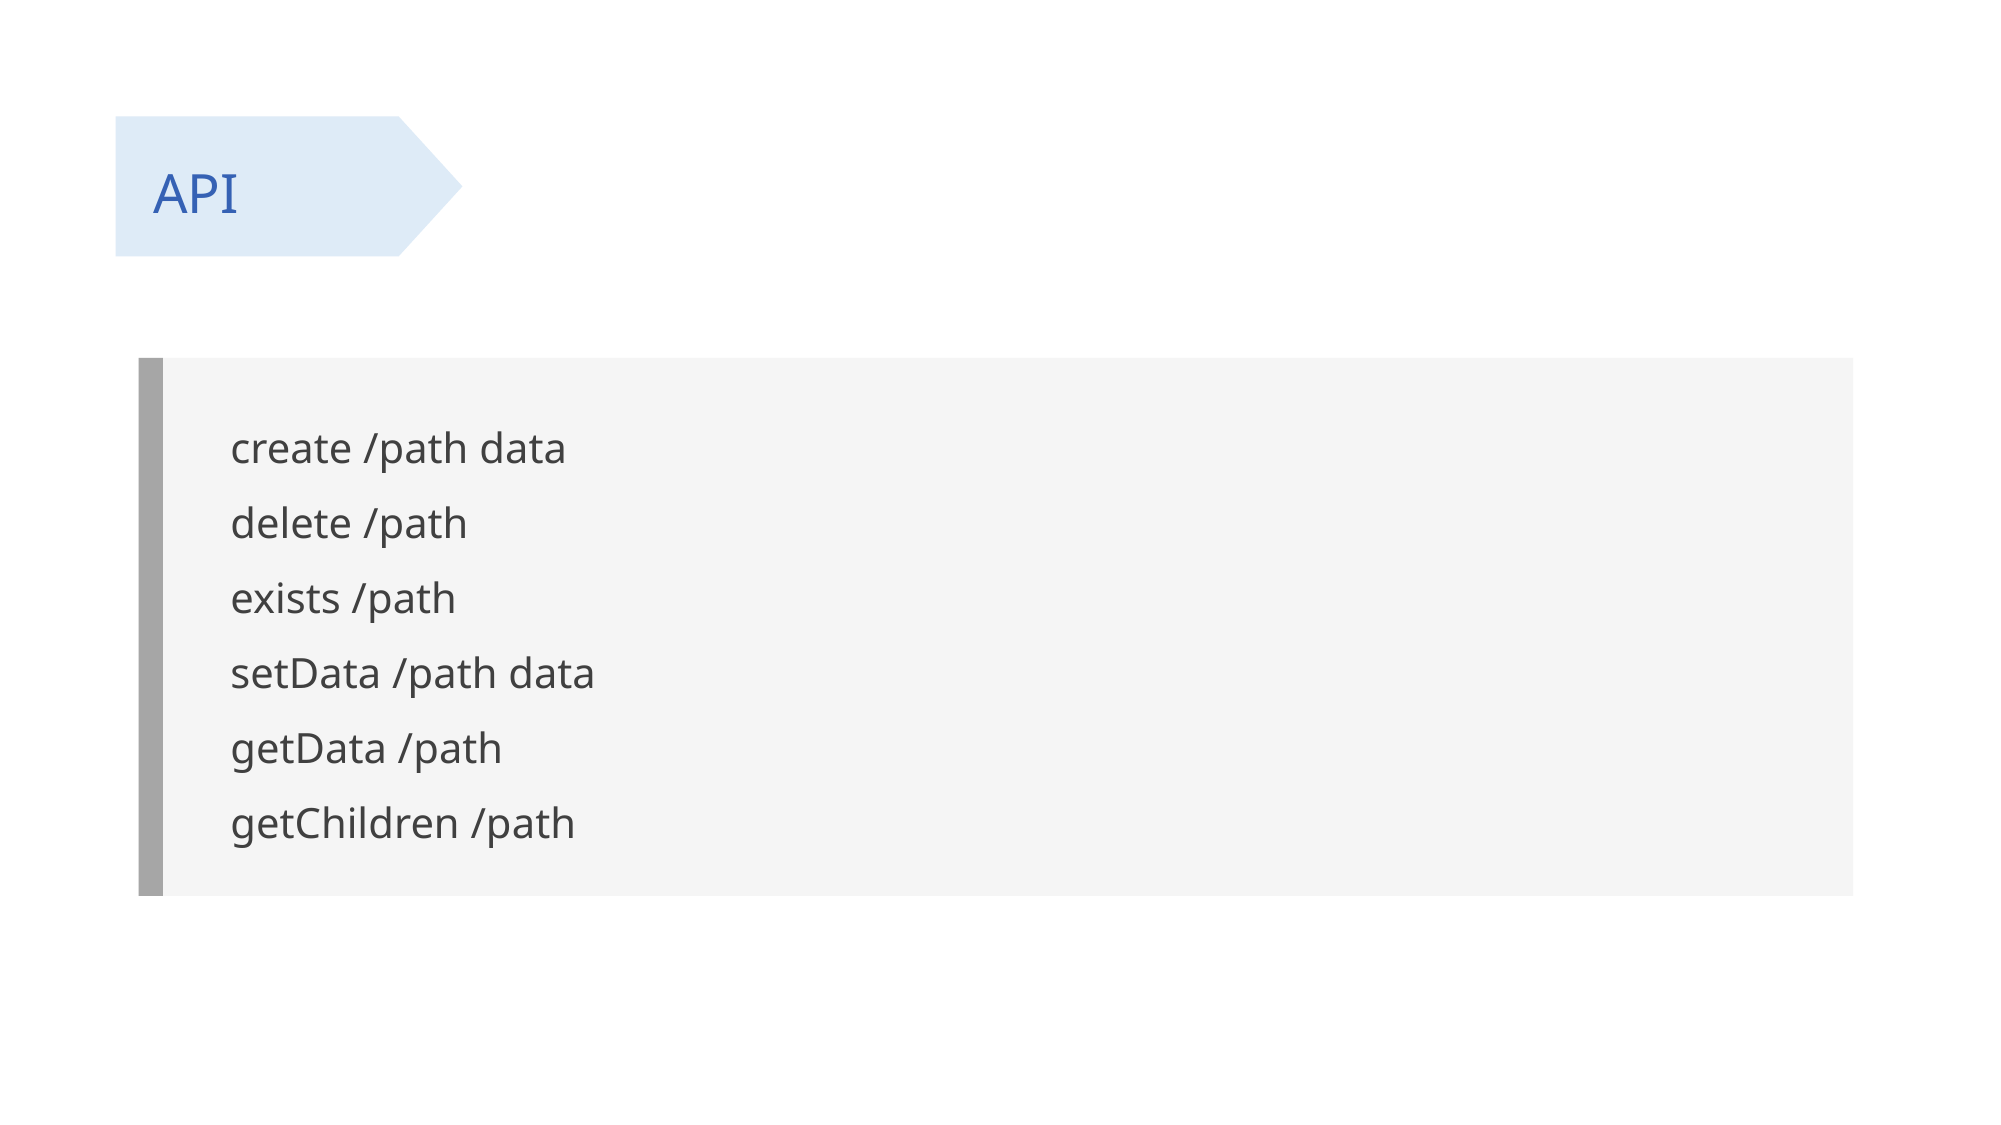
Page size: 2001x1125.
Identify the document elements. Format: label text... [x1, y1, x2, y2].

text_box [114, 115, 433, 258]
text_box [138, 357, 164, 897]
text_box [164, 357, 1854, 897]
text_box API [138, 152, 944, 233]
text_box create /path data delete /path exists /path setData /path data getData /path getChildren /path [215, 389, 1854, 855]
